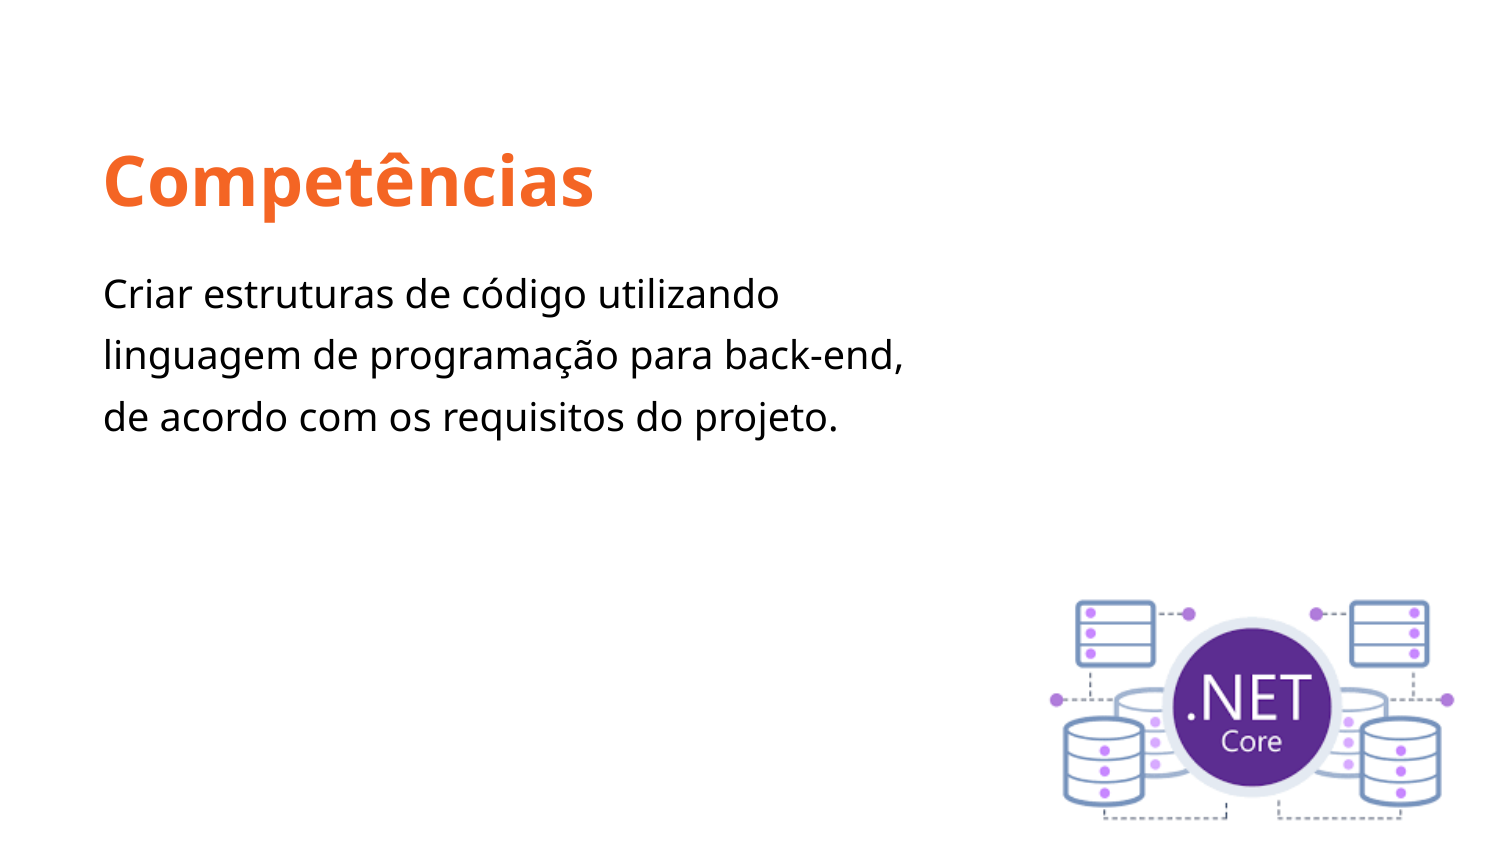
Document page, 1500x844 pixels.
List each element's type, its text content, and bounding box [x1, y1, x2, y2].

title Competências [87, 116, 941, 242]
title Criar estruturas de código utilizando linguagem de programação para back-end, de acordo com os requisitos do projeto. [87, 242, 941, 746]
picture [1027, 569, 1478, 844]
